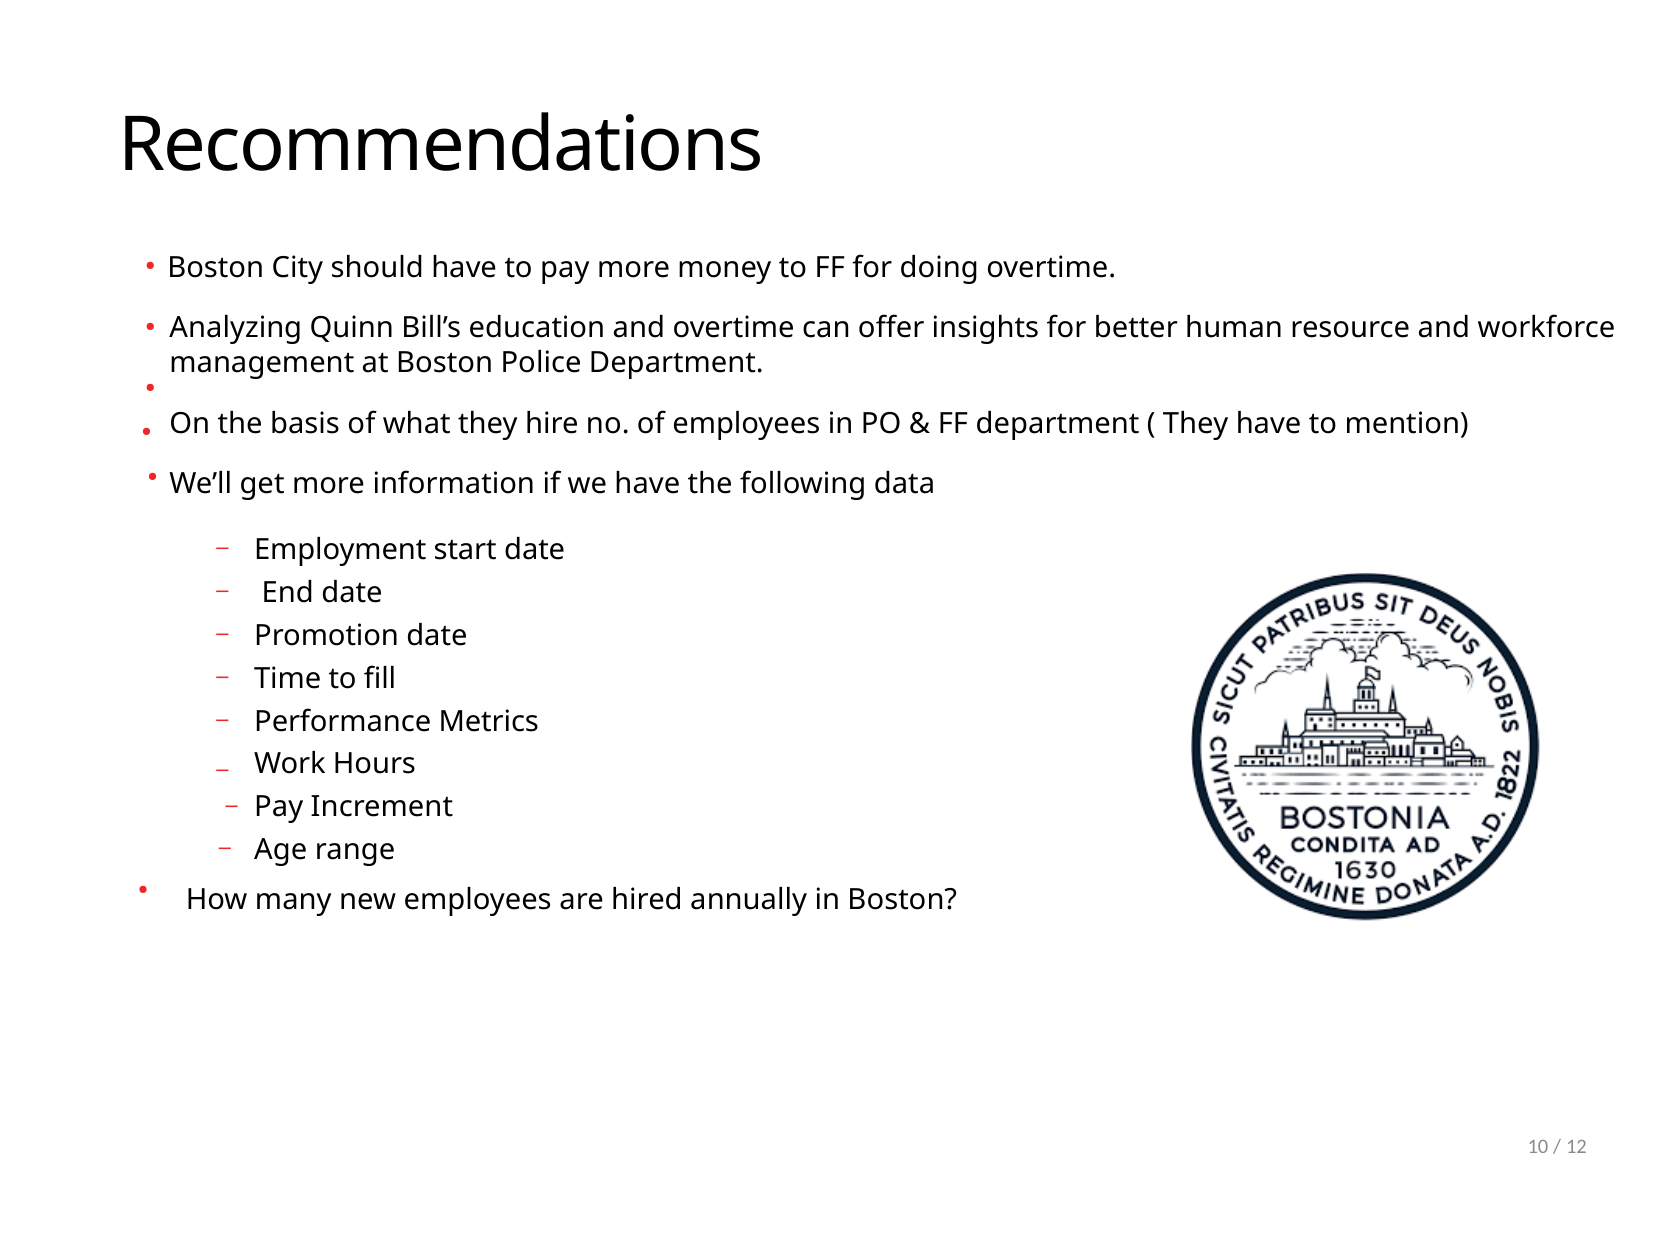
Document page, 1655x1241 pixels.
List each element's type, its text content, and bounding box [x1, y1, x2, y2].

text_box ● [143, 376, 158, 394]
text_box – [223, 788, 240, 817]
text_box ● [139, 420, 155, 439]
text_box How many new employees are hired annually in Boston? [171, 873, 1172, 1013]
text_box – [216, 830, 234, 860]
text_box – [214, 616, 231, 645]
text_box ● [136, 878, 151, 897]
text_box – [214, 659, 231, 688]
text_box Employment start date End date Promotion date Time to fill Performance Metrics Work Hours Pay Increment Age range [252, 520, 740, 866]
slide_number 10 / 12 [1471, 1127, 1602, 1164]
text_box Boston City should have to pay more money to FF for doing overtime. Analyzing Quinn Bill’s education and overtime can offer insights for better human resource and workforce management at Boston Police Department. On the basis of what they hire no. of employees in PO & FF department ( They have to mention) We’ll get more information if we have the following data [167, 246, 1645, 500]
text_box ● [143, 315, 158, 334]
title Recommendations [116, 34, 965, 244]
text_box – [214, 530, 231, 560]
text_box ● [143, 254, 158, 273]
text_box ● [145, 465, 161, 483]
text_box – [214, 752, 231, 781]
text_box – [214, 702, 231, 731]
text_box – [214, 573, 231, 602]
picture [1191, 573, 1541, 923]
